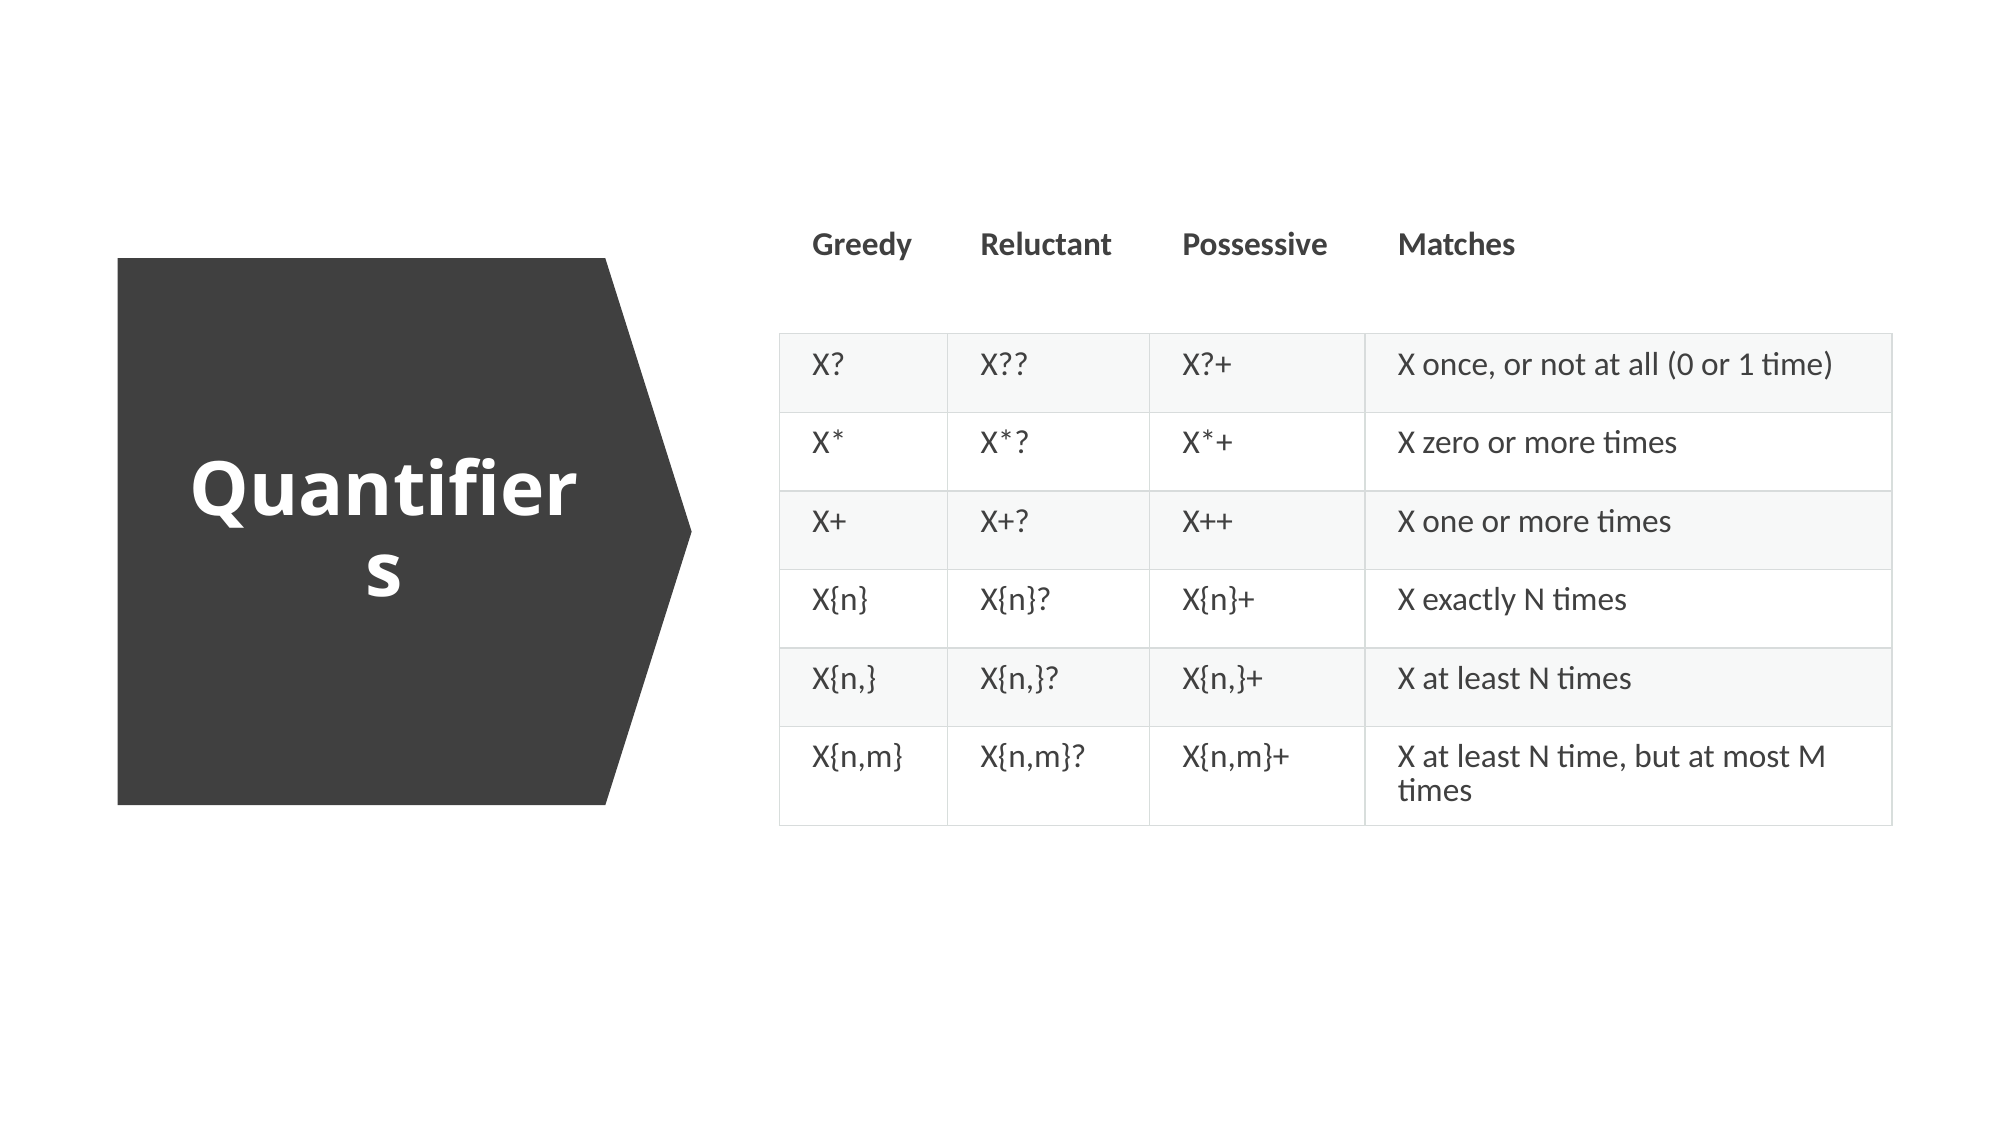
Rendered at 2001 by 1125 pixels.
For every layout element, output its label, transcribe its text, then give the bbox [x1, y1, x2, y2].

table_cell X{n}+ [1150, 570, 1364, 647]
table_cell X+ [780, 492, 947, 569]
table_cell X at least N times [1366, 649, 1891, 726]
table_cell X{n,m} [780, 727, 947, 825]
table_cell X{n,} [780, 649, 947, 726]
table_cell X one or more times [1366, 492, 1891, 569]
table_cell X* [780, 413, 947, 490]
table_cell X{n}? [948, 570, 1149, 647]
table_cell X exactly N times [1366, 570, 1891, 647]
table_cell X?? [948, 334, 1149, 412]
table_cell X{n,}+ [1150, 649, 1364, 726]
table_cell X*+ [1150, 413, 1364, 490]
table_cell X{n,}? [948, 649, 1149, 726]
table_cell X once, or not at all (0 or 1 time) [1366, 334, 1891, 412]
table_header Matches [1365, 214, 1892, 333]
table_cell X+? [948, 492, 1149, 569]
table_cell X++ [1150, 492, 1364, 569]
table_cell X{n,m}+ [1150, 727, 1364, 825]
table_cell X{n,m}? [948, 727, 1149, 825]
title Quantifiers [168, 322, 601, 741]
table_cell X? [780, 334, 947, 412]
table_cell X?+ [1150, 334, 1364, 412]
table_header Greedy [780, 214, 948, 333]
table_cell X zero or more times [1366, 413, 1891, 490]
table_cell X{n} [780, 570, 947, 647]
table_cell X*? [948, 413, 1149, 490]
table_cell X at least N time, but at most M times [1366, 727, 1891, 825]
text_box [116, 257, 693, 807]
table_header Possessive [1150, 214, 1365, 333]
table_header Reluctant [948, 214, 1150, 333]
